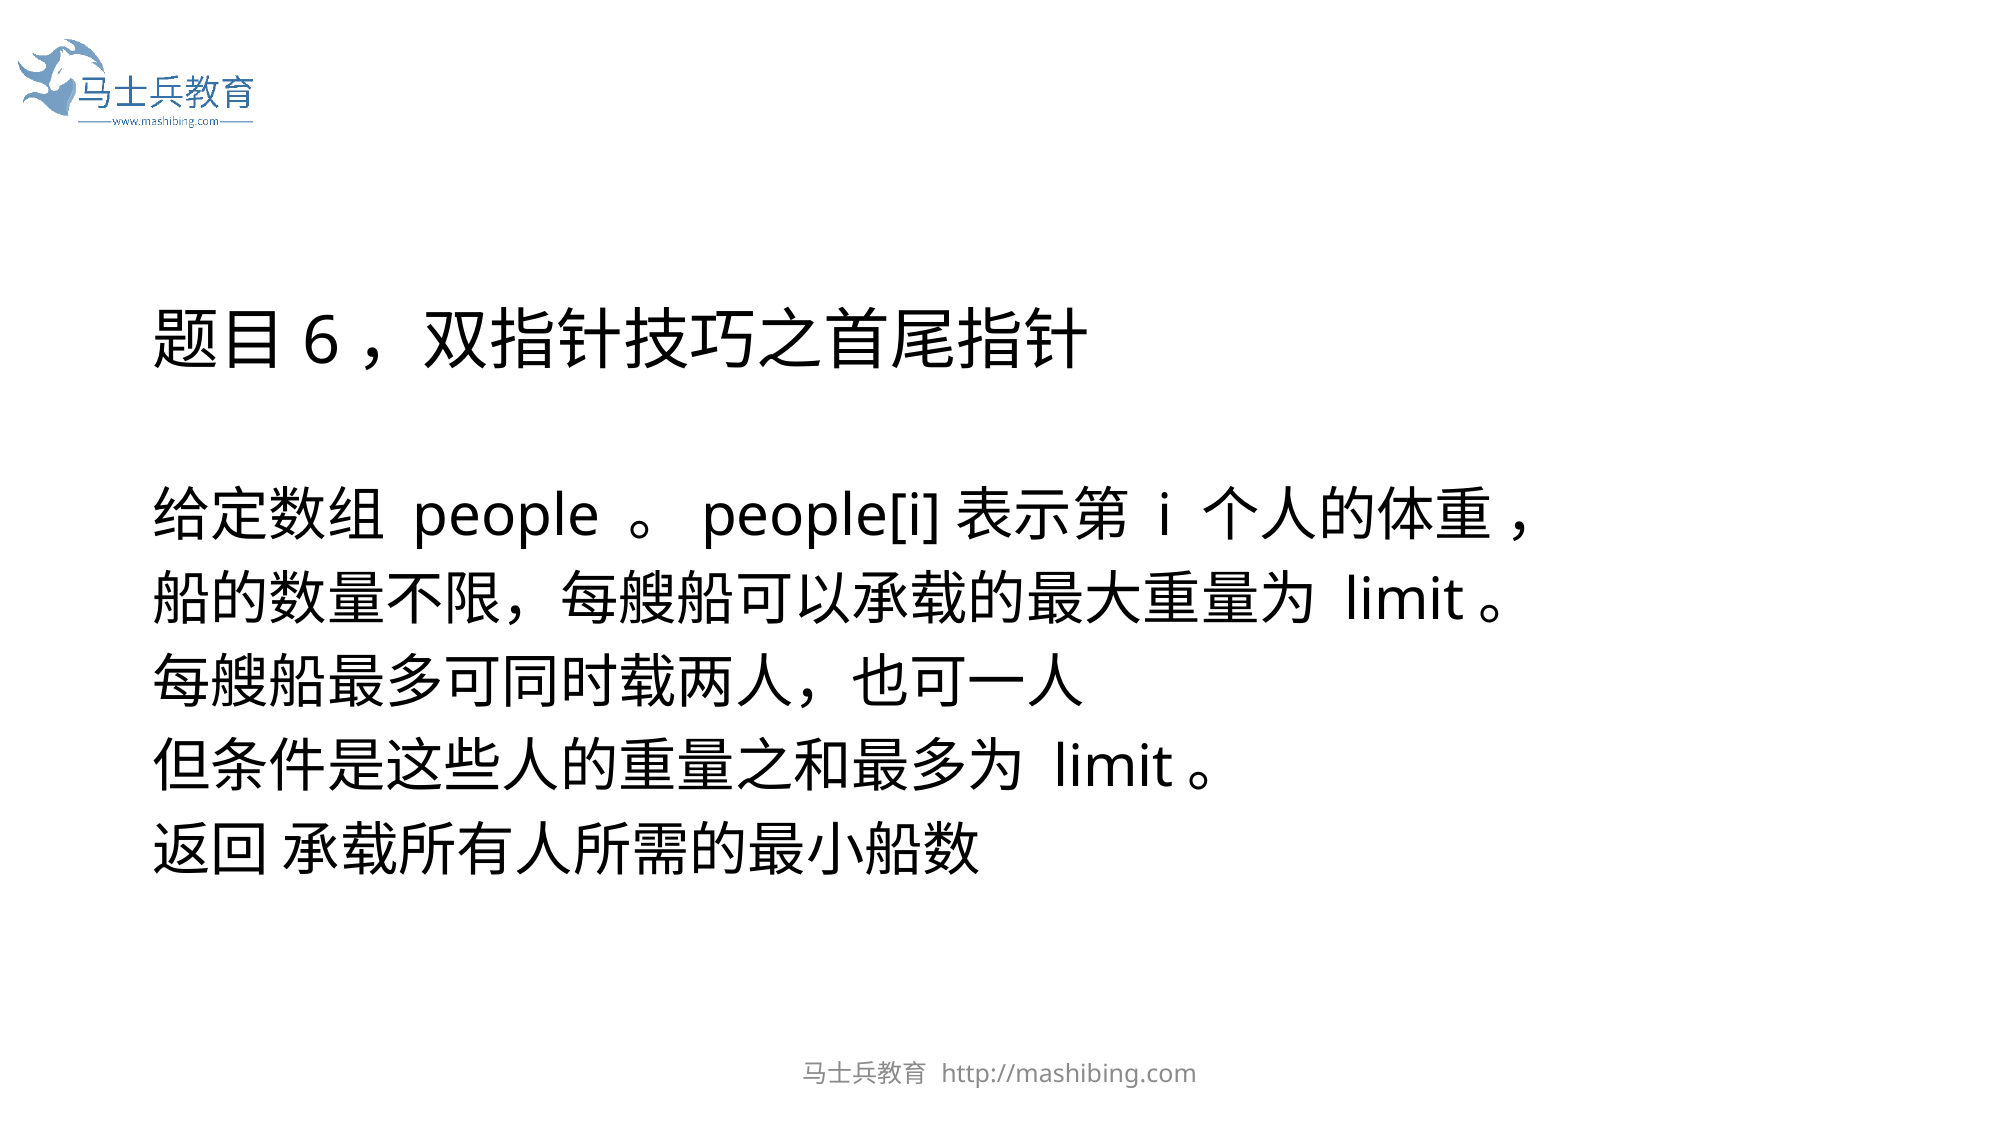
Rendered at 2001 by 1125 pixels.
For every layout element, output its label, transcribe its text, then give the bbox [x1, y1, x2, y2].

picture [7, 5, 276, 177]
list 给定数组 people 。people[i]表示第 i 个人的体重 ， 船的数量不限，每艘船可以承载的最大重量为 limit。 每艘船最多可同时载两人，也可一人 但条件是这些人的重量之和最多为 limit。 返回 承载所有人所需的最小船数 [137, 477, 1863, 960]
title 题目6，双指针技巧之首尾指针 [137, 205, 1863, 477]
footer 马士兵教育 http://mashibing.com [662, 1042, 1338, 1103]
